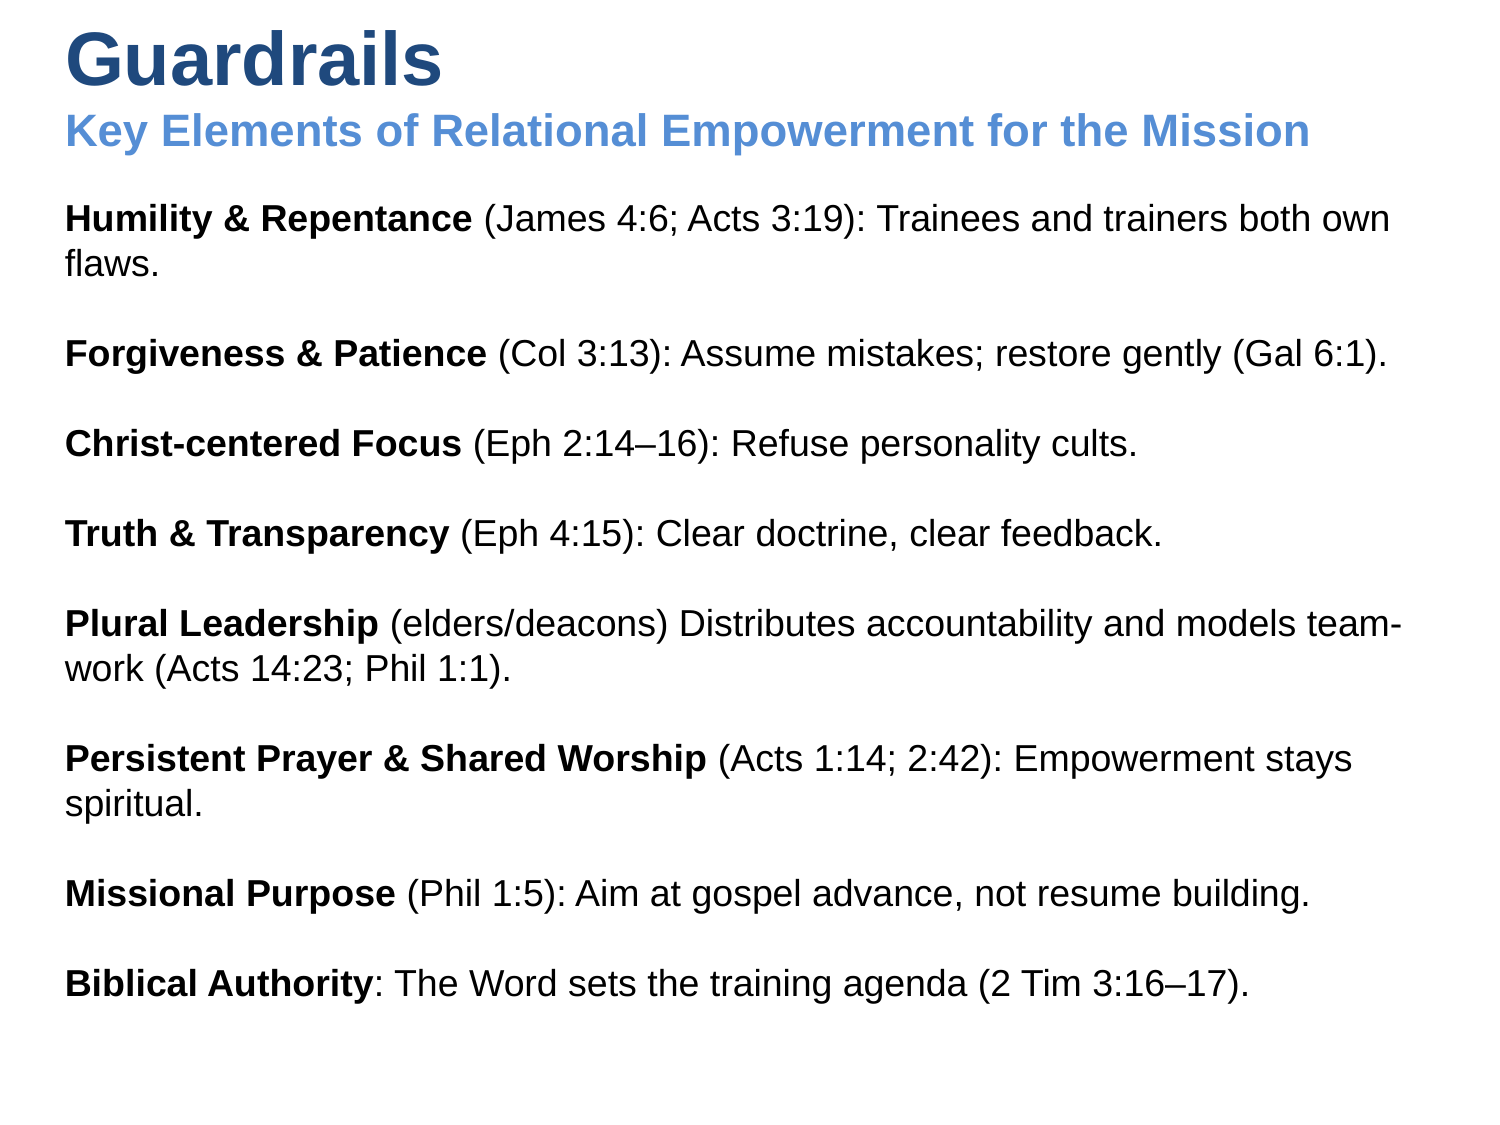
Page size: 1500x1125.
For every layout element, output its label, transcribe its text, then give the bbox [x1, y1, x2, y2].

text_box Guardrails Key Elements of Relational Empowerment for the Mission [49, 1, 1400, 164]
text_box Humility & Repentance (James 4:6; Acts 3:19): Trainees and trainers both own flaws. Forgiveness & Patience (Col 3:13): Assume mistakes; restore gently (Gal 6:1). Christ-centered Focus (Eph 2:14–16): Refuse personality cults. Truth & Transparency (Eph 4:15): Clear doctrine, clear feedback. Plural Leadership (elders/deacons) Distributes accountability and models team-work (Acts 14:23; Phil 1:1). Persistent Prayer & Shared Worship (Acts 1:14; 2:42): Empowerment stays spiritual. Missional Purpose (Phil 1:5): Aim at gospel advance, not resume building. Biblical Authority: The Word sets the training agenda (2 Tim 3:16–17). [50, 186, 1450, 1012]
